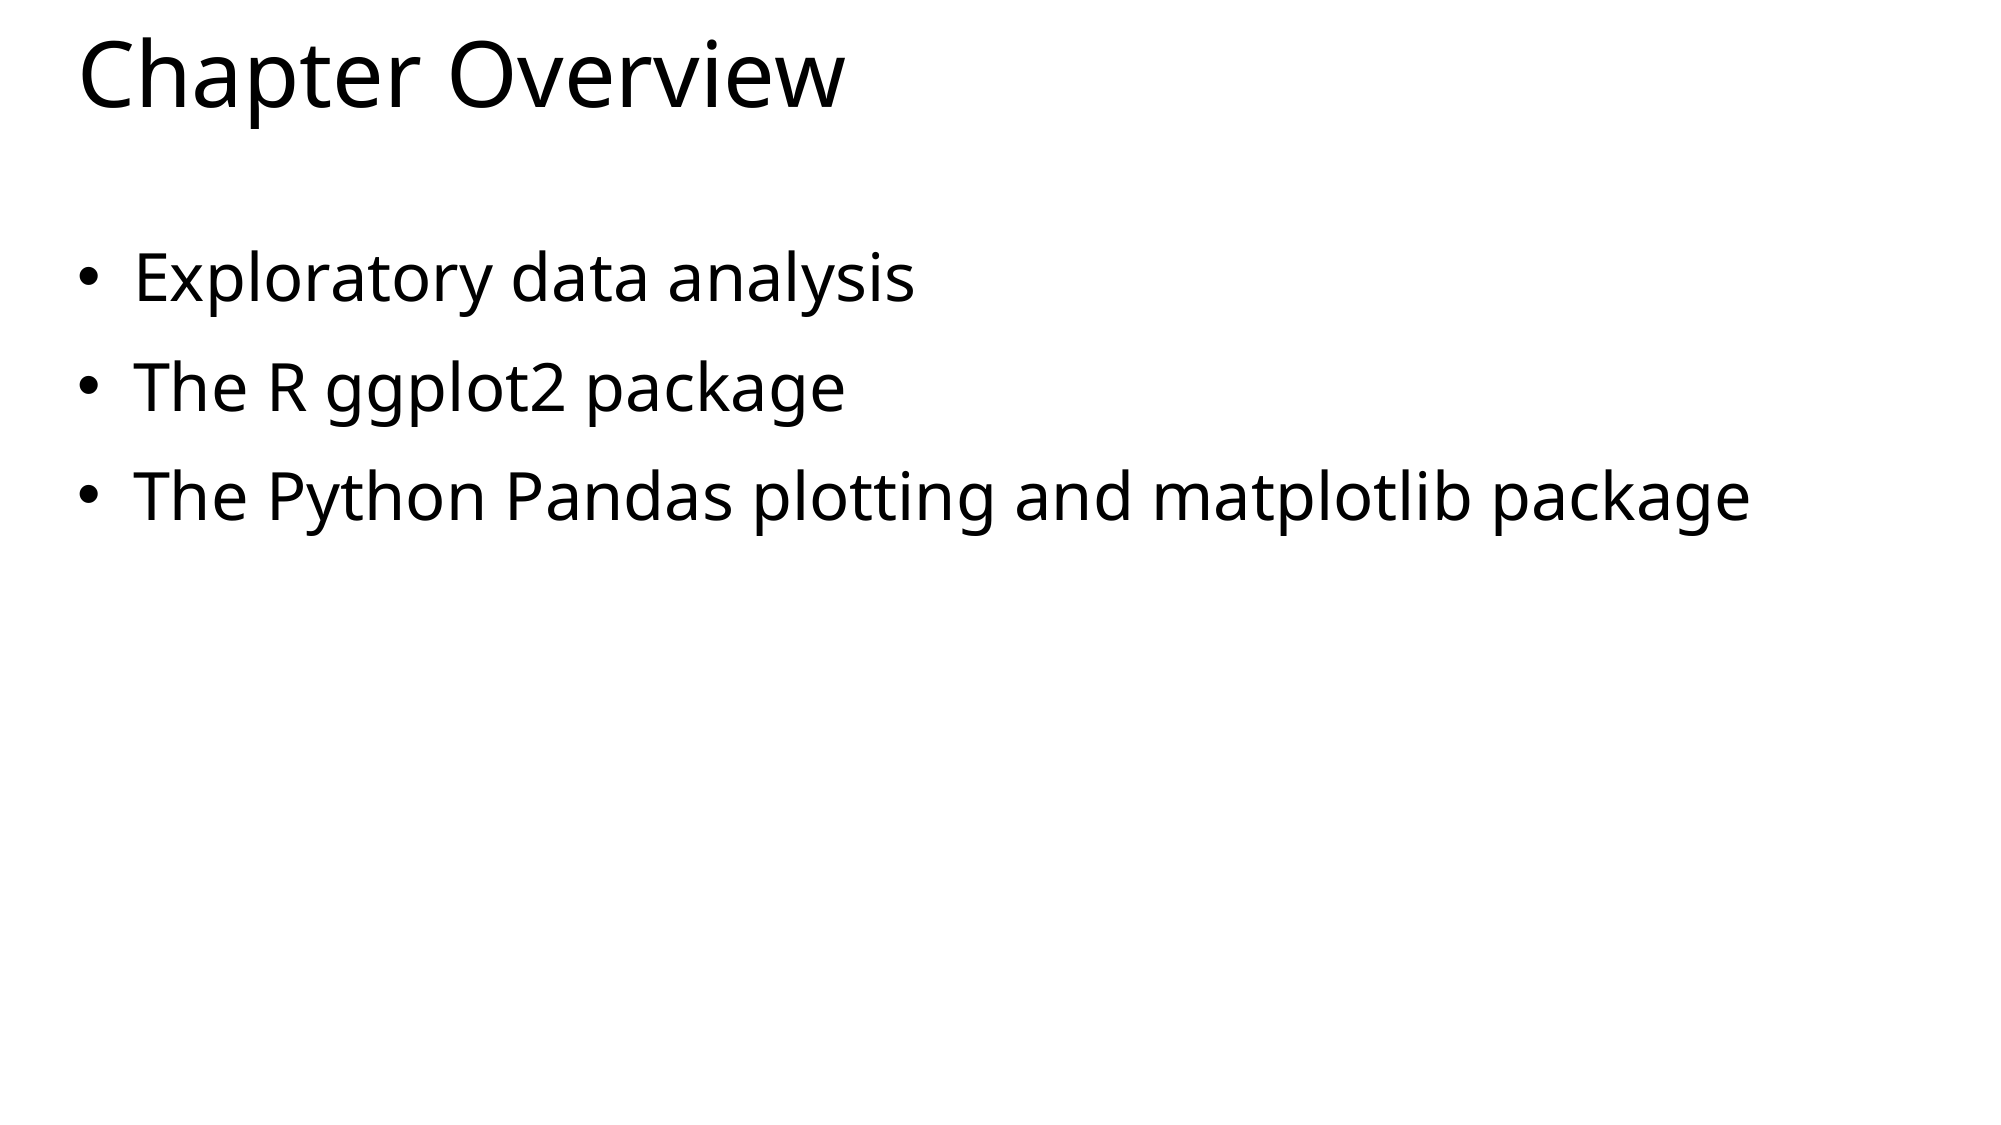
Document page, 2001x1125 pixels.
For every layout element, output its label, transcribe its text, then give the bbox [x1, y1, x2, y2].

list Exploratory data analysis The R ggplot2 package The Python Pandas plotting and matplotlib package [62, 227, 1953, 1096]
title Chapter Overview [62, 29, 1953, 205]
